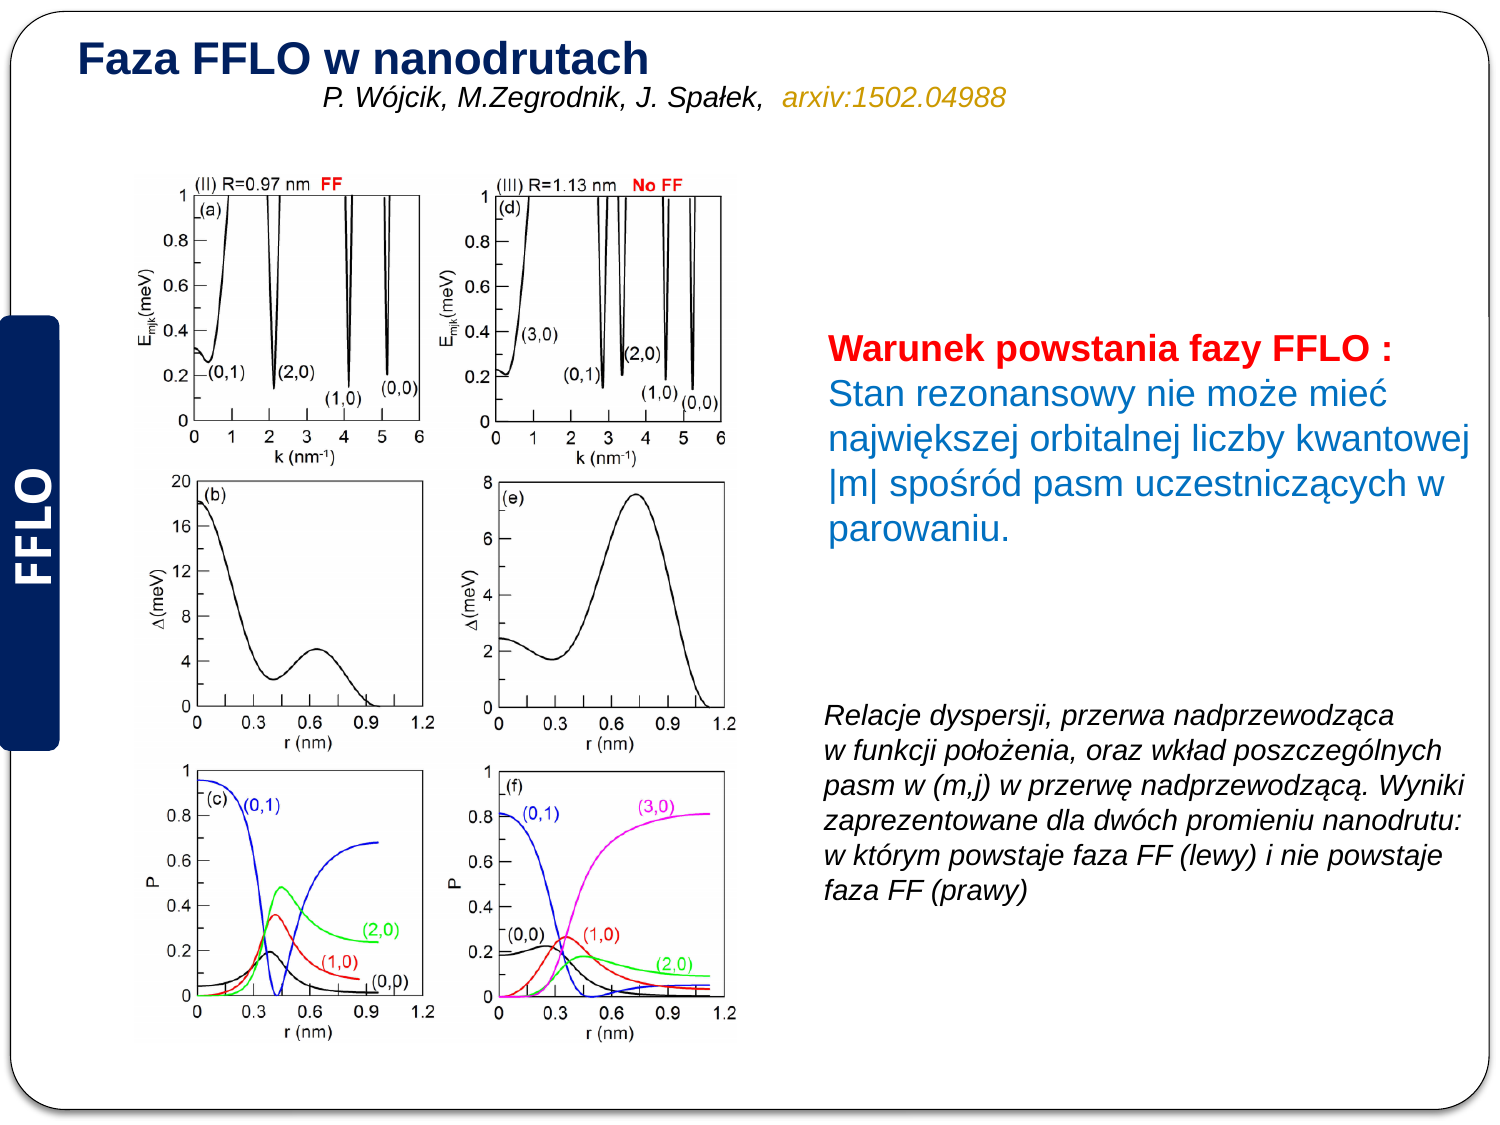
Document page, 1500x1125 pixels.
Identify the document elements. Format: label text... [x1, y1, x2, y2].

text_box FFLO [0, 196, 69, 604]
picture [123, 135, 751, 1060]
text_box Faza FFLO w nanodrutach [62, 20, 665, 91]
text_box P. Wójcik, M.Zegrodnik, J. Spałek, arxiv:1502.04988 [307, 36, 1031, 122]
text_box Relacje dyspersji, przerwa nadprzewodząca w funkcji położenia, oraz wkład poszczególnych pasm w (m,j) w przerwę nadprzewodzącą. Wyniki zaprezentowane dla dwóch promieniu nanodrutu: w którym powstaje faza FF (lewy) i nie powstaje faza FF (prawy) [809, 689, 1500, 914]
text_box [0, 604, 60, 751]
text_box Warunek powstania fazy FFLO : Stan rezonansowy nie może mieć największej orbitalnej liczby kwantowej |m| spośród pasm uczestniczących w parowaniu. [813, 317, 1496, 557]
